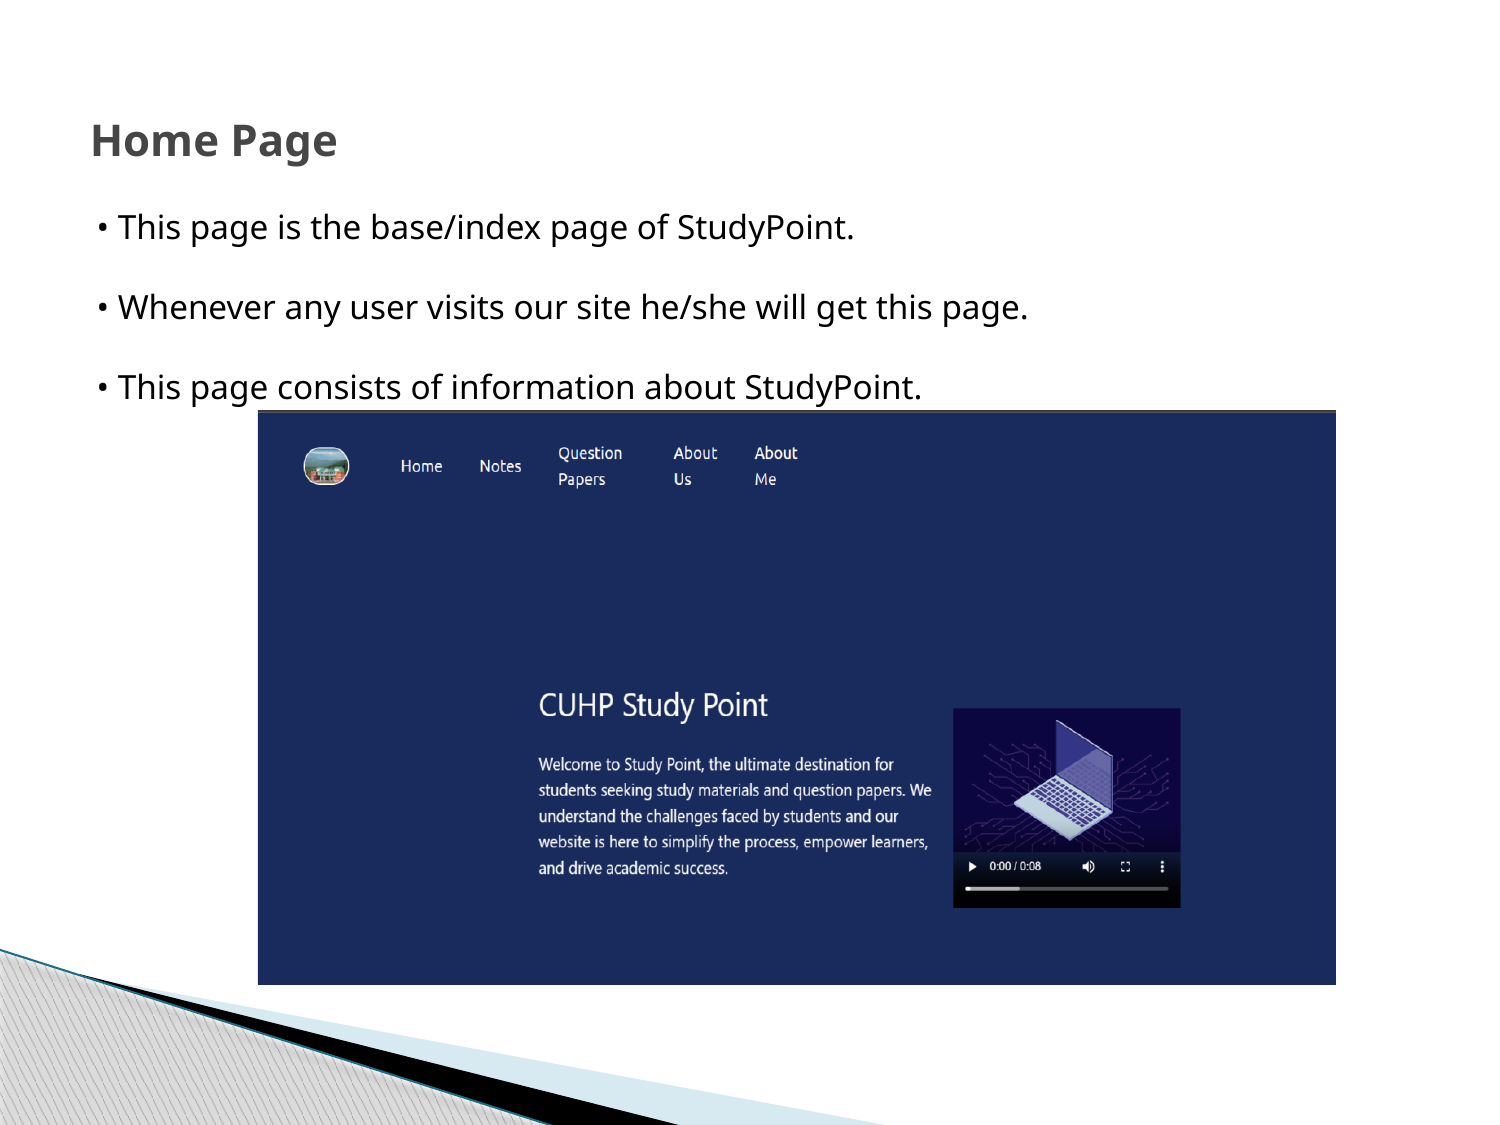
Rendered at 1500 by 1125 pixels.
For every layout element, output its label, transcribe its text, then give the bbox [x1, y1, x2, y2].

title Home Page [75, 45, 1425, 233]
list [257, 409, 1337, 985]
text_box • This page is the base/index page of StudyPoint. • Whenever any user visits our site he/she will get this page. • This page consists of information about StudyPoint. [81, 199, 1430, 459]
